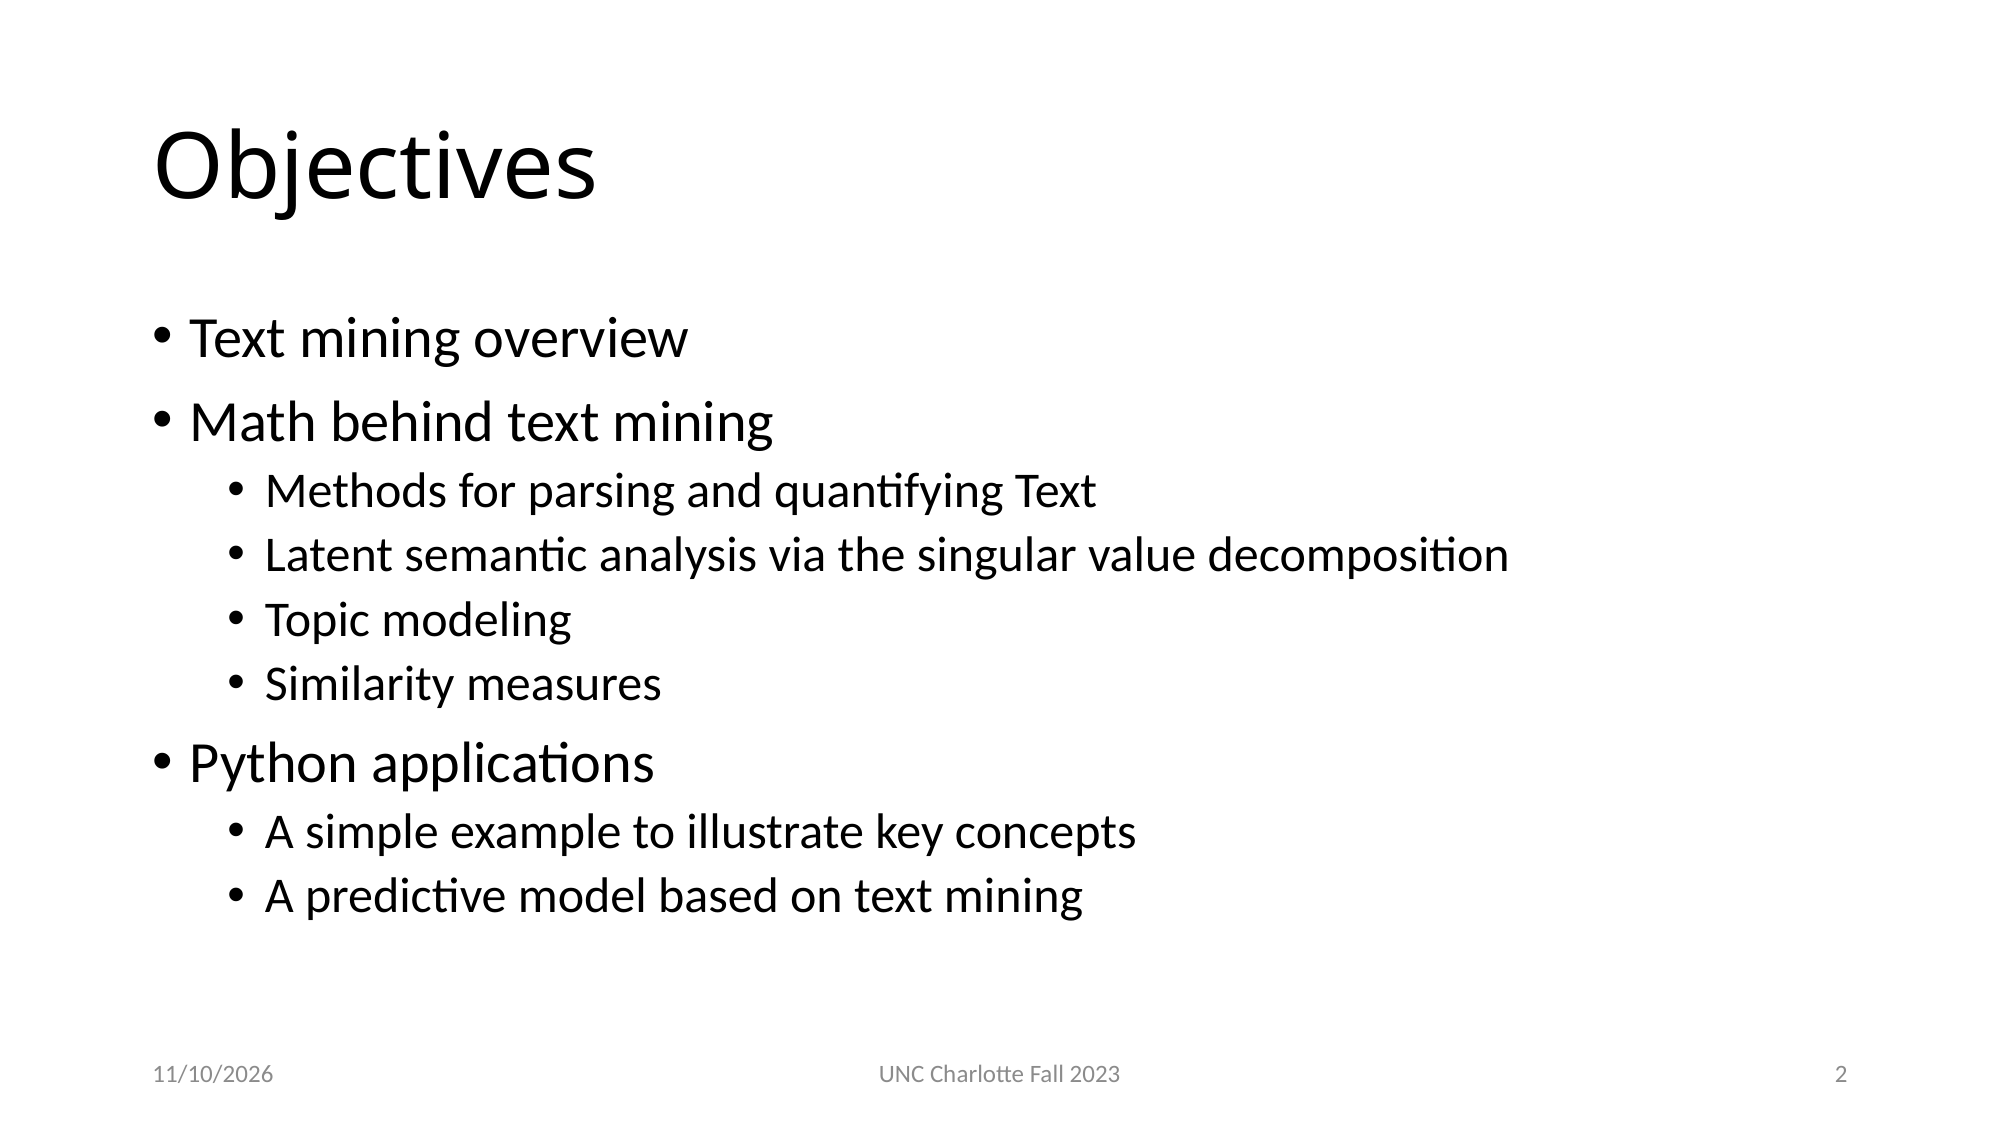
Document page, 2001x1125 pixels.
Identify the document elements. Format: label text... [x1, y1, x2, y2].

title Objectives [137, 59, 1863, 278]
slide_number 2 [1412, 1042, 1863, 1103]
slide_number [137, 1042, 588, 1103]
footer UNC Charlotte Fall 2023 [662, 1042, 1338, 1103]
list Text mining overview Math behind text mining Methods for parsing and quantifying Text Latent semantic analysis via the singular value decomposition Topic modeling Similarity measures Python applications A simple example to illustrate key concepts A predictive model based on text mining [137, 299, 1863, 1014]
